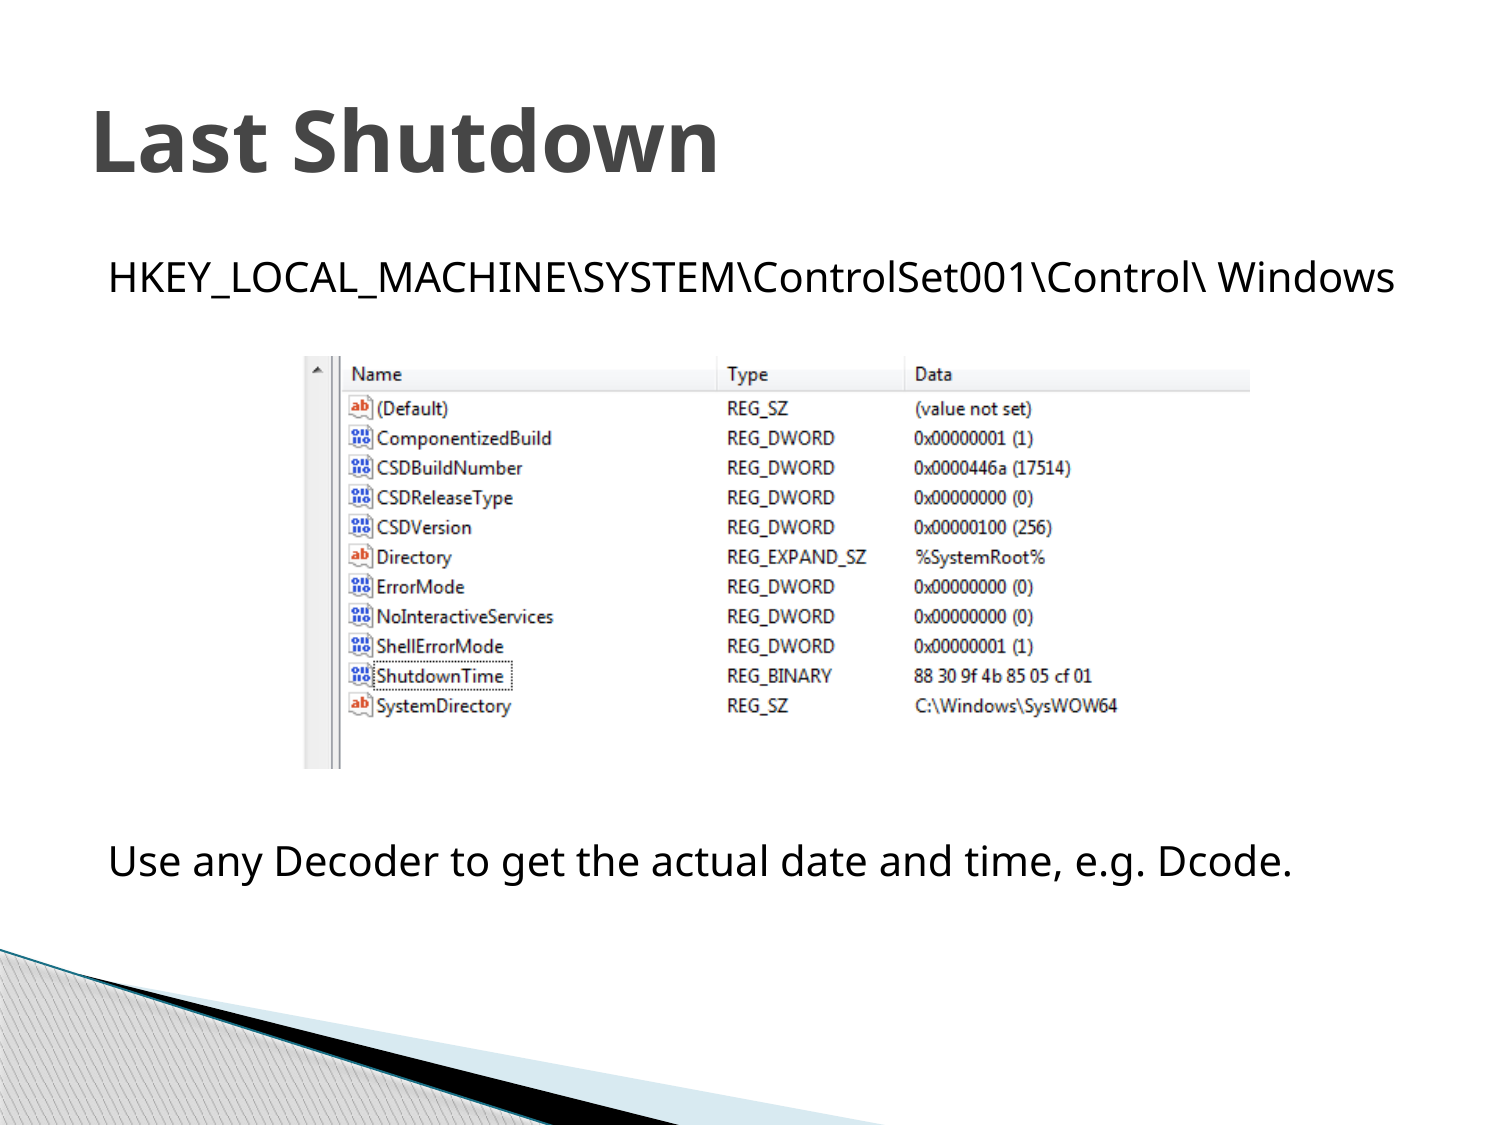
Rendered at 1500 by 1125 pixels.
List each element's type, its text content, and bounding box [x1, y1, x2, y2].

title Last Shutdown [75, 45, 1425, 233]
picture [250, 356, 1250, 769]
list HKEY_LOCAL_MACHINE\SYSTEM\ControlSet001\Control\ Windows Use any Decoder to get the actual date and time, e.g. Dcode. [75, 243, 1425, 986]
